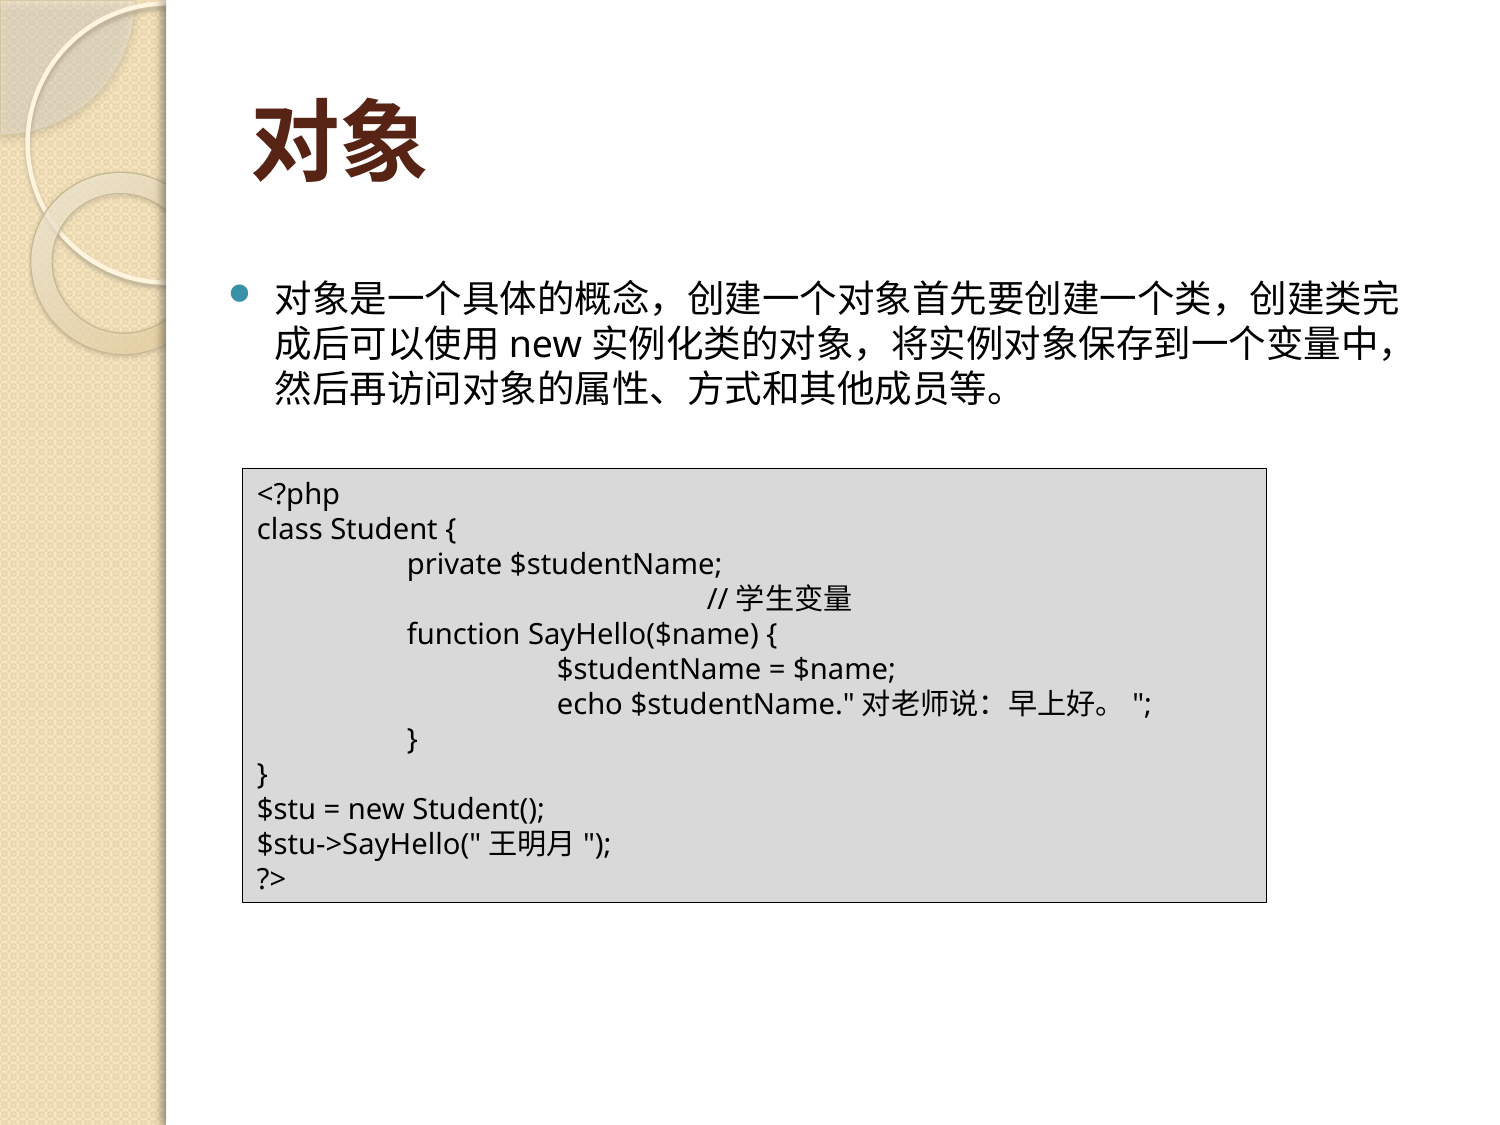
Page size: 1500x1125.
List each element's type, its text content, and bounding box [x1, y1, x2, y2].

text_box <?php class Student { private $studentName; //学生变量 function SayHello($name) { $studentName = $name; echo $studentName."对老师说：早上好。"; } } $stu = new Student(); $stu->SayHello("王明月"); ?> [242, 467, 1267, 903]
title 对象 [235, 45, 1466, 233]
list 对象是一个具体的概念，创建一个对象首先要创建一个类，创建类完成后可以使用new实例化类的对象，将实例对象保存到一个变量中，然后再访问对象的属性、方式和其他成员等。 [200, 267, 1431, 492]
